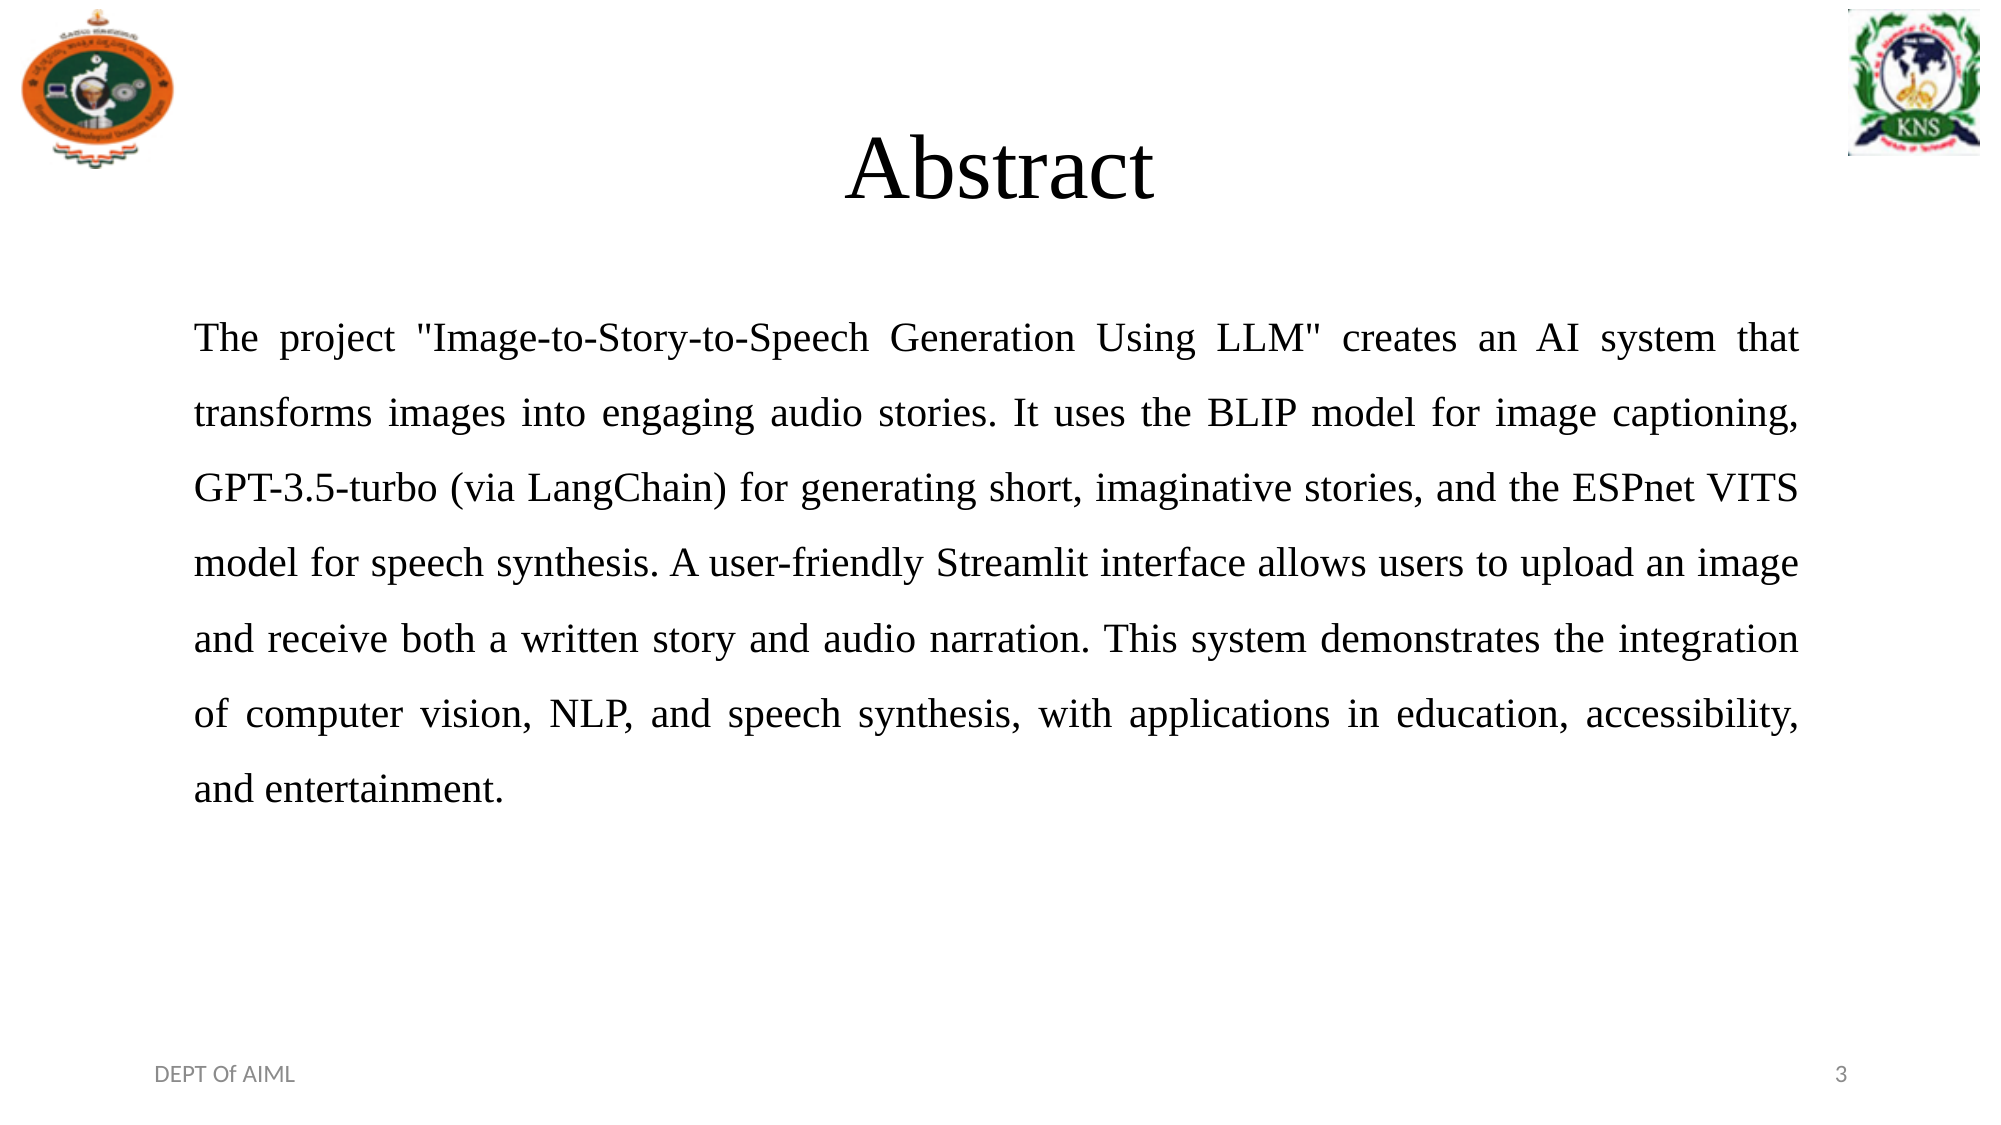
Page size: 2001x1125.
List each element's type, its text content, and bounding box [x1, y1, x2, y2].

slide_number 3 [1412, 1042, 1863, 1103]
picture [1848, 9, 1980, 156]
picture [20, 9, 177, 169]
list The project "Image-to-Story-to-Speech Generation Using LLM" creates an AI system that transforms images into engaging audio stories. It uses the BLIP model for image captioning, GPT-3.5-turbo (via LangChain) for generating short, imaginative stories, and the ESPnet VITS model for speech synthesis. A user-friendly Streamlit interface allows users to upload an image and receive both a written story and audio narration. This system demonstrates the integration of computer vision, NLP, and speech synthesis, with applications in education, accessibility, and entertainment. [179, 277, 1817, 1014]
title Abstract [137, 59, 1863, 278]
footer DEPT Of AIML [98, 1042, 352, 1103]
